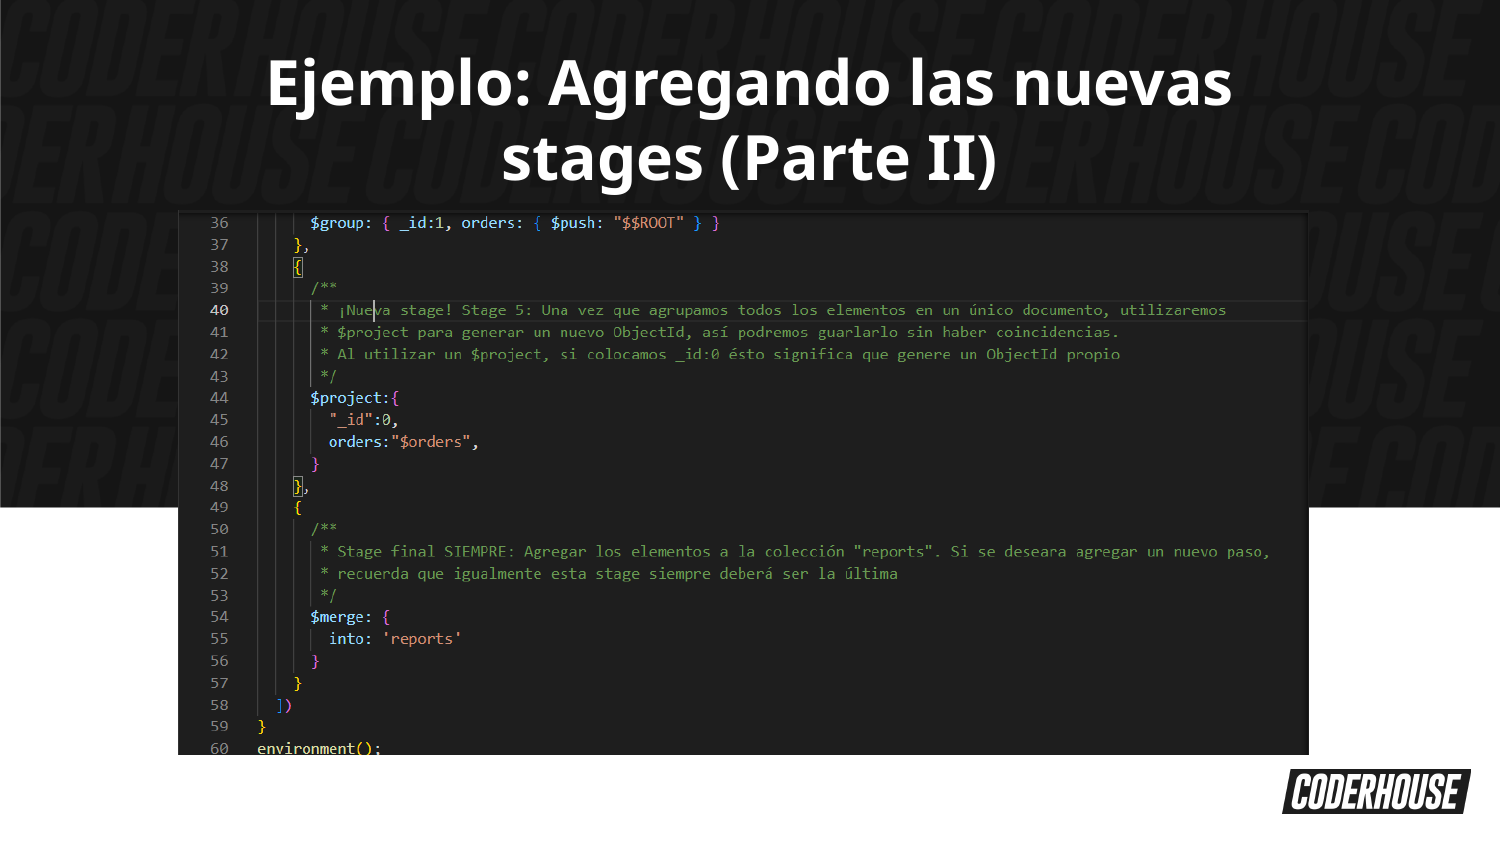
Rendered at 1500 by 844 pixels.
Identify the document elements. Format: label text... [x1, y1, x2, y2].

text_box Ejemplo: Agregando las nuevas stages (Parte II) [191, 28, 1309, 209]
picture [0, 0, 1500, 844]
